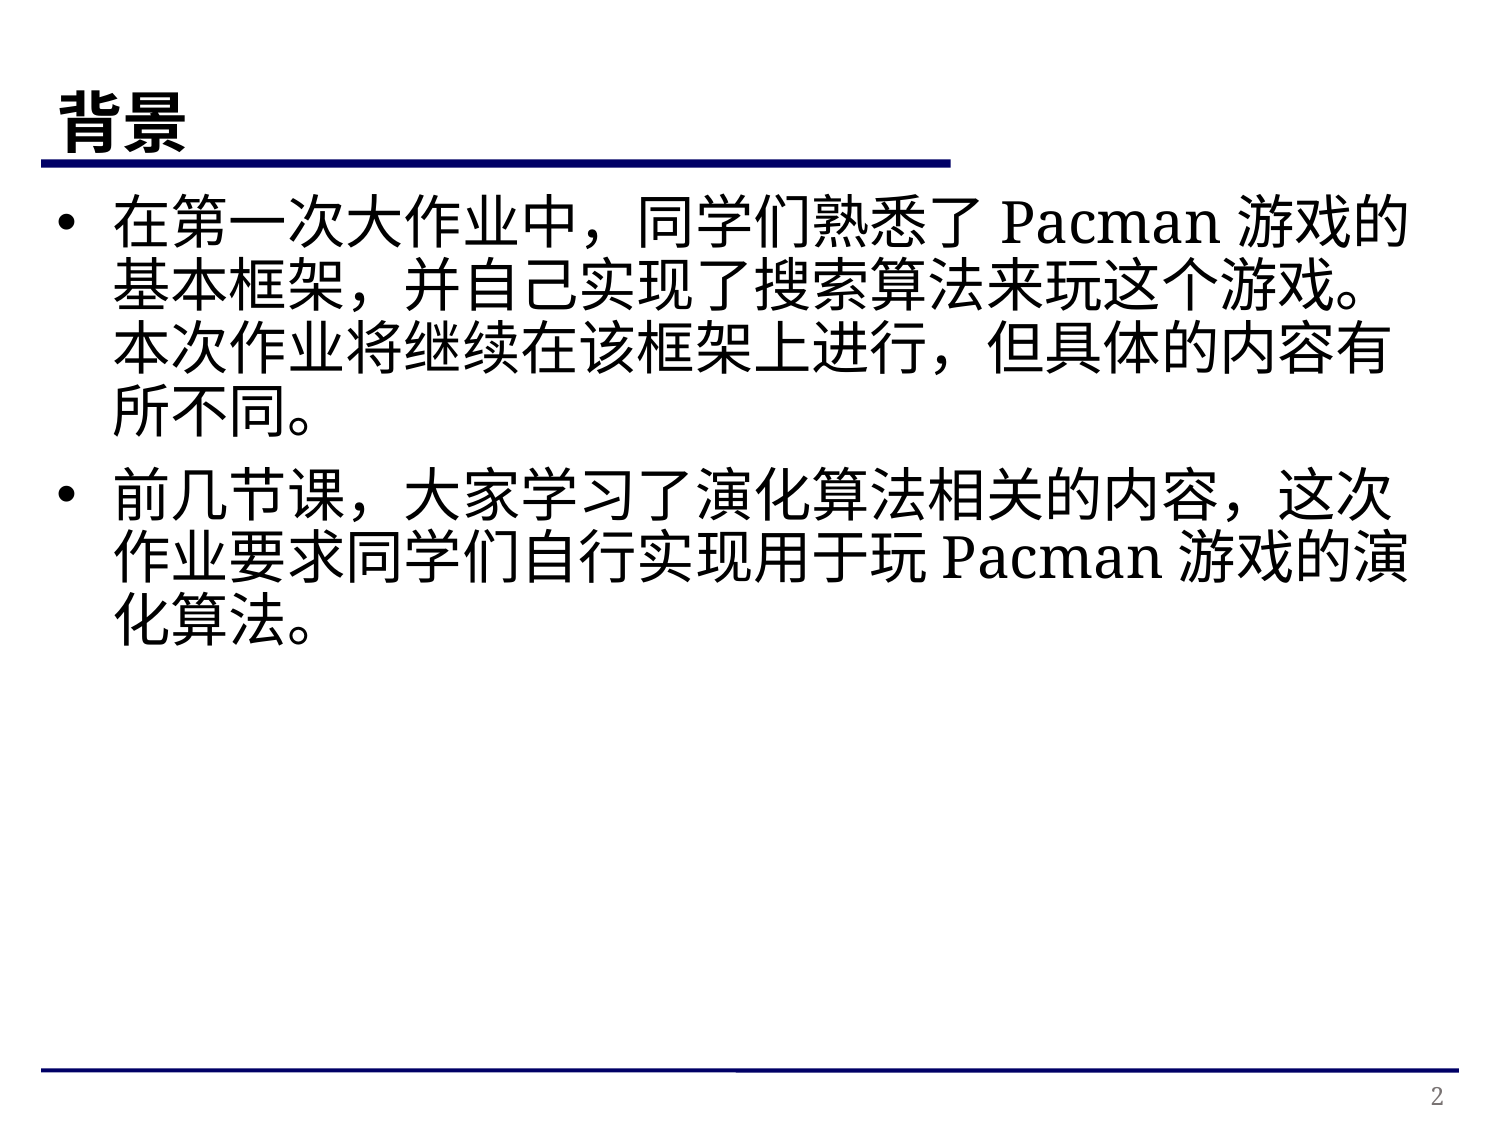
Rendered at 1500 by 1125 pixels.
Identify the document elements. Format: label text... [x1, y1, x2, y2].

footer [466, 1070, 973, 1125]
slide_number 2 [1121, 1067, 1460, 1125]
list 在第一次大作业中，同学们熟悉了Pacman游戏的基本框架，并自己实现了搜索算法来玩这个游戏。本次作业将继续在该框架上进行，但具体的内容有所不同。 前几节课，大家学习了演化算法相关的内容，这次作业要求同学们自行实现用于玩Pacman游戏的演化算法。 [41, 185, 1459, 1021]
title 背景 [40, 65, 1235, 186]
